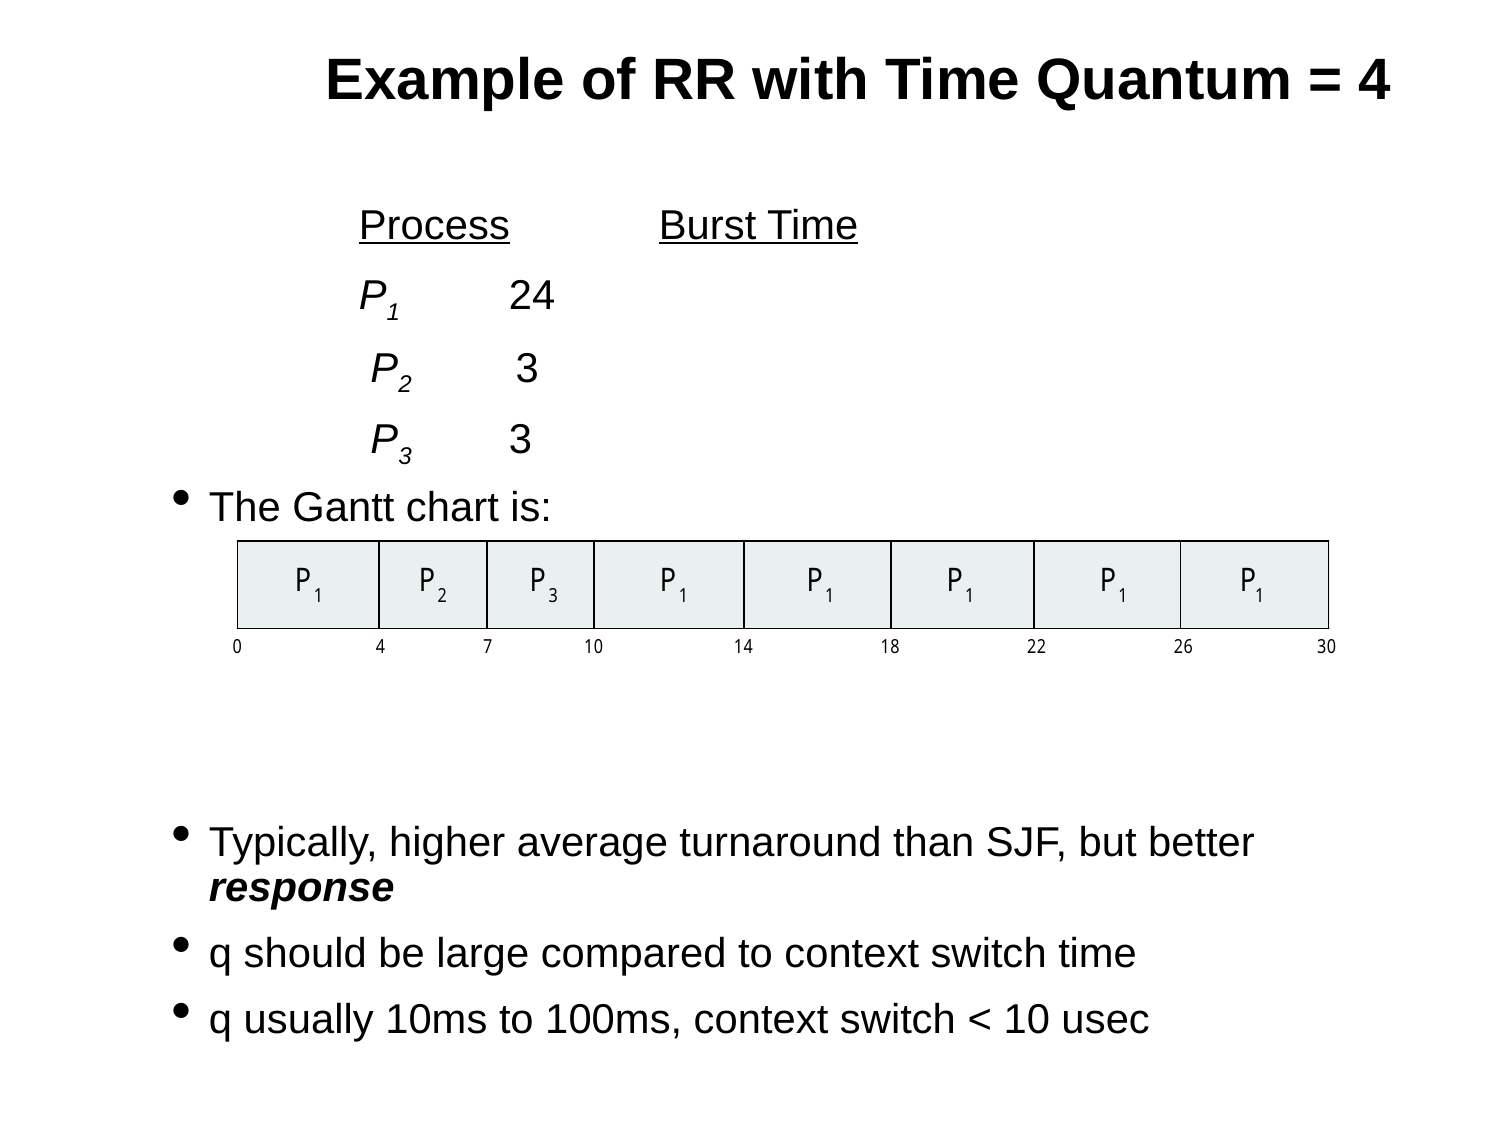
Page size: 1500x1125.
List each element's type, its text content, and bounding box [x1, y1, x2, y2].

list Process Burst Time P1 24 P2 3 P3 3 The Gantt chart is: Typically, higher average turnaround than SJF, but better response q should be large compared to context switch time q usually 10ms to 100ms, context switch < 10 usec [156, 195, 1363, 932]
picture [229, 529, 1341, 660]
title Example of RR with Time Quantum = 4 [222, 22, 1495, 130]
